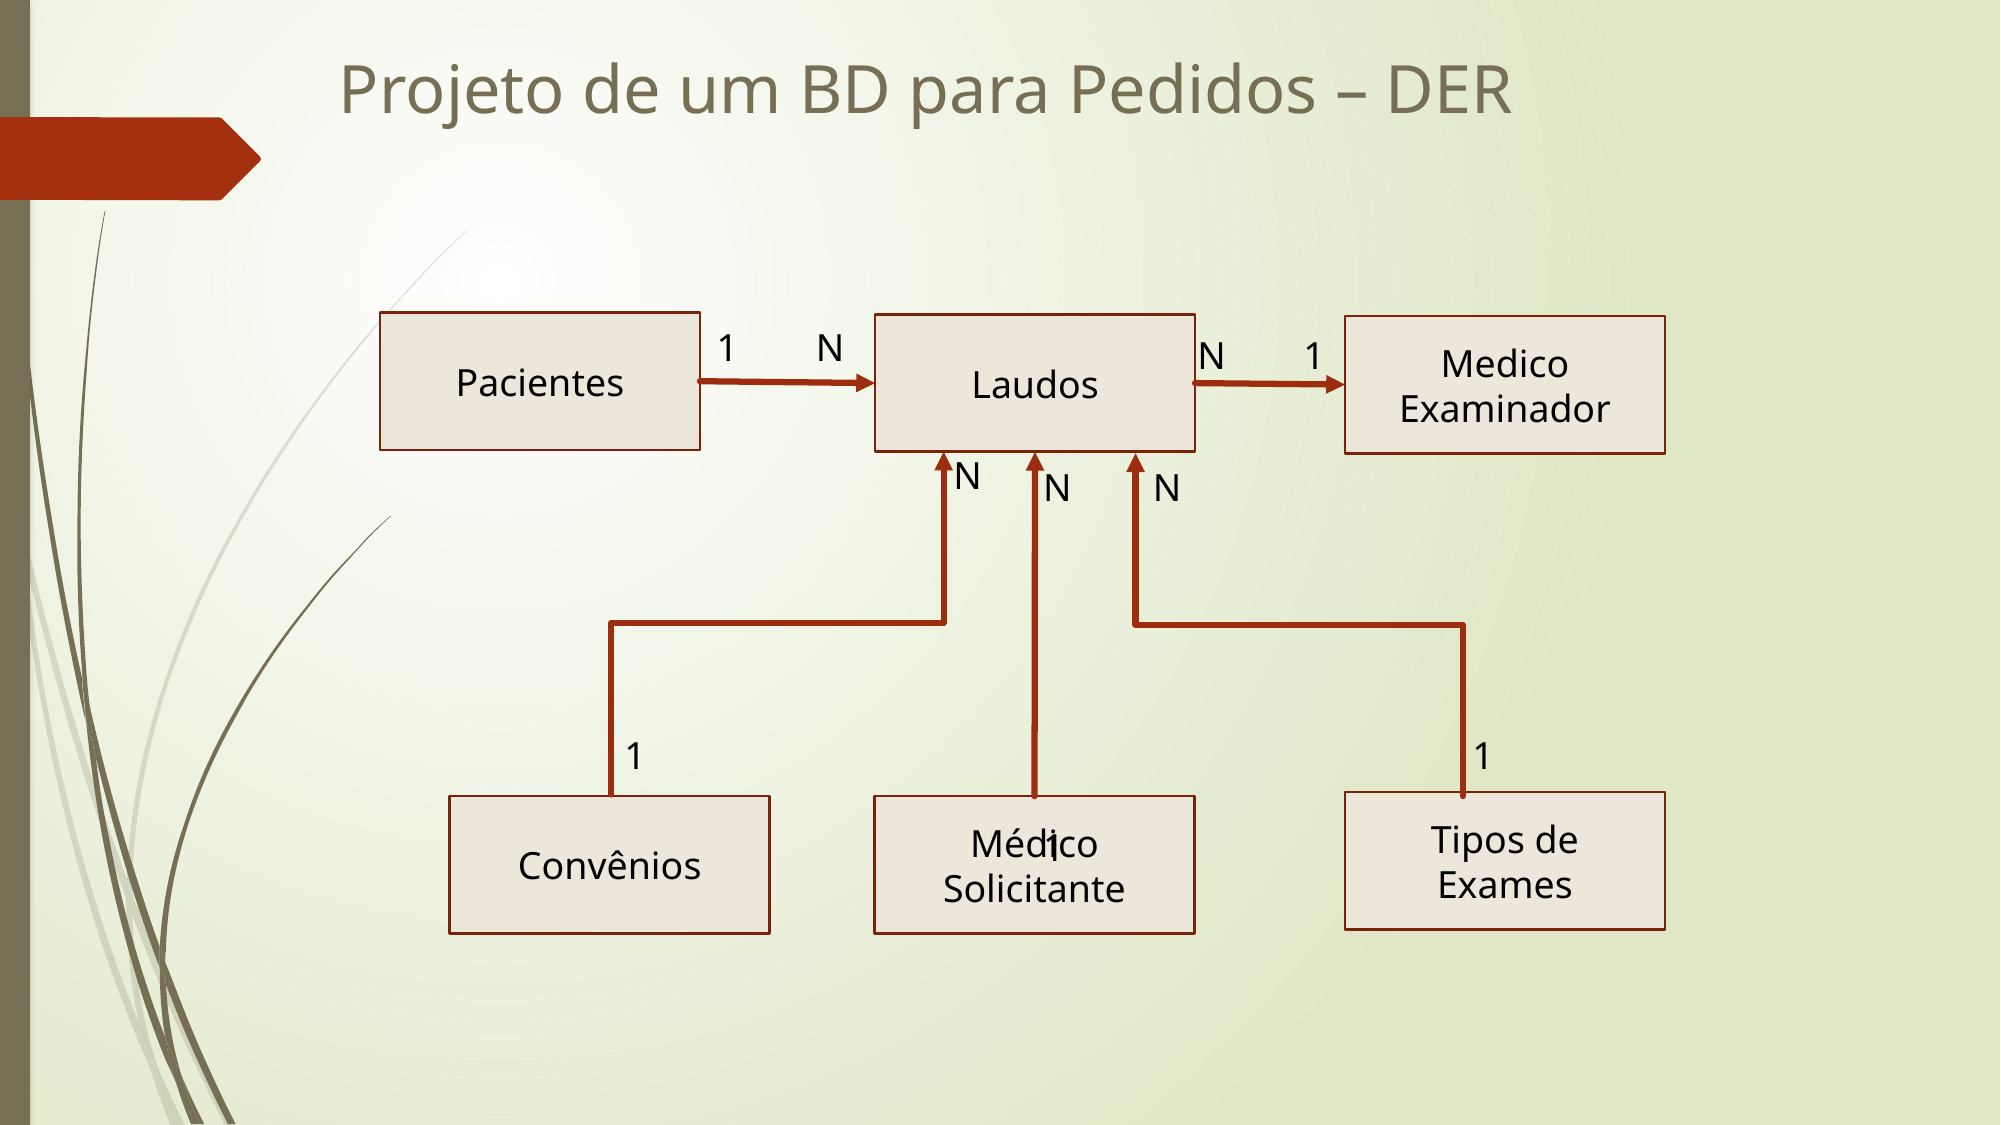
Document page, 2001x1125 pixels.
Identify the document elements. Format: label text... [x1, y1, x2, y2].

text_box N [938, 445, 991, 550]
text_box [699, 380, 876, 384]
text_box Projeto de um BD para Pedidos – DER [287, 53, 1600, 135]
text_box N [1138, 456, 1190, 460]
text_box Tipos de Exames [1344, 791, 1666, 931]
text_box 1 N [701, 316, 877, 377]
text_box Médico Solicitante [873, 795, 1196, 935]
text_box Medico Examinador [1344, 315, 1666, 455]
text_box Convênios [448, 795, 771, 935]
text_box Pacientes [379, 311, 701, 451]
text_box 1 [1474, 724, 1529, 784]
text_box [1127, 460, 1471, 789]
text_box N 1 [1182, 324, 1358, 385]
text_box N 1 [1028, 456, 1081, 876]
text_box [605, 456, 950, 790]
text_box Laudos [874, 313, 1196, 453]
